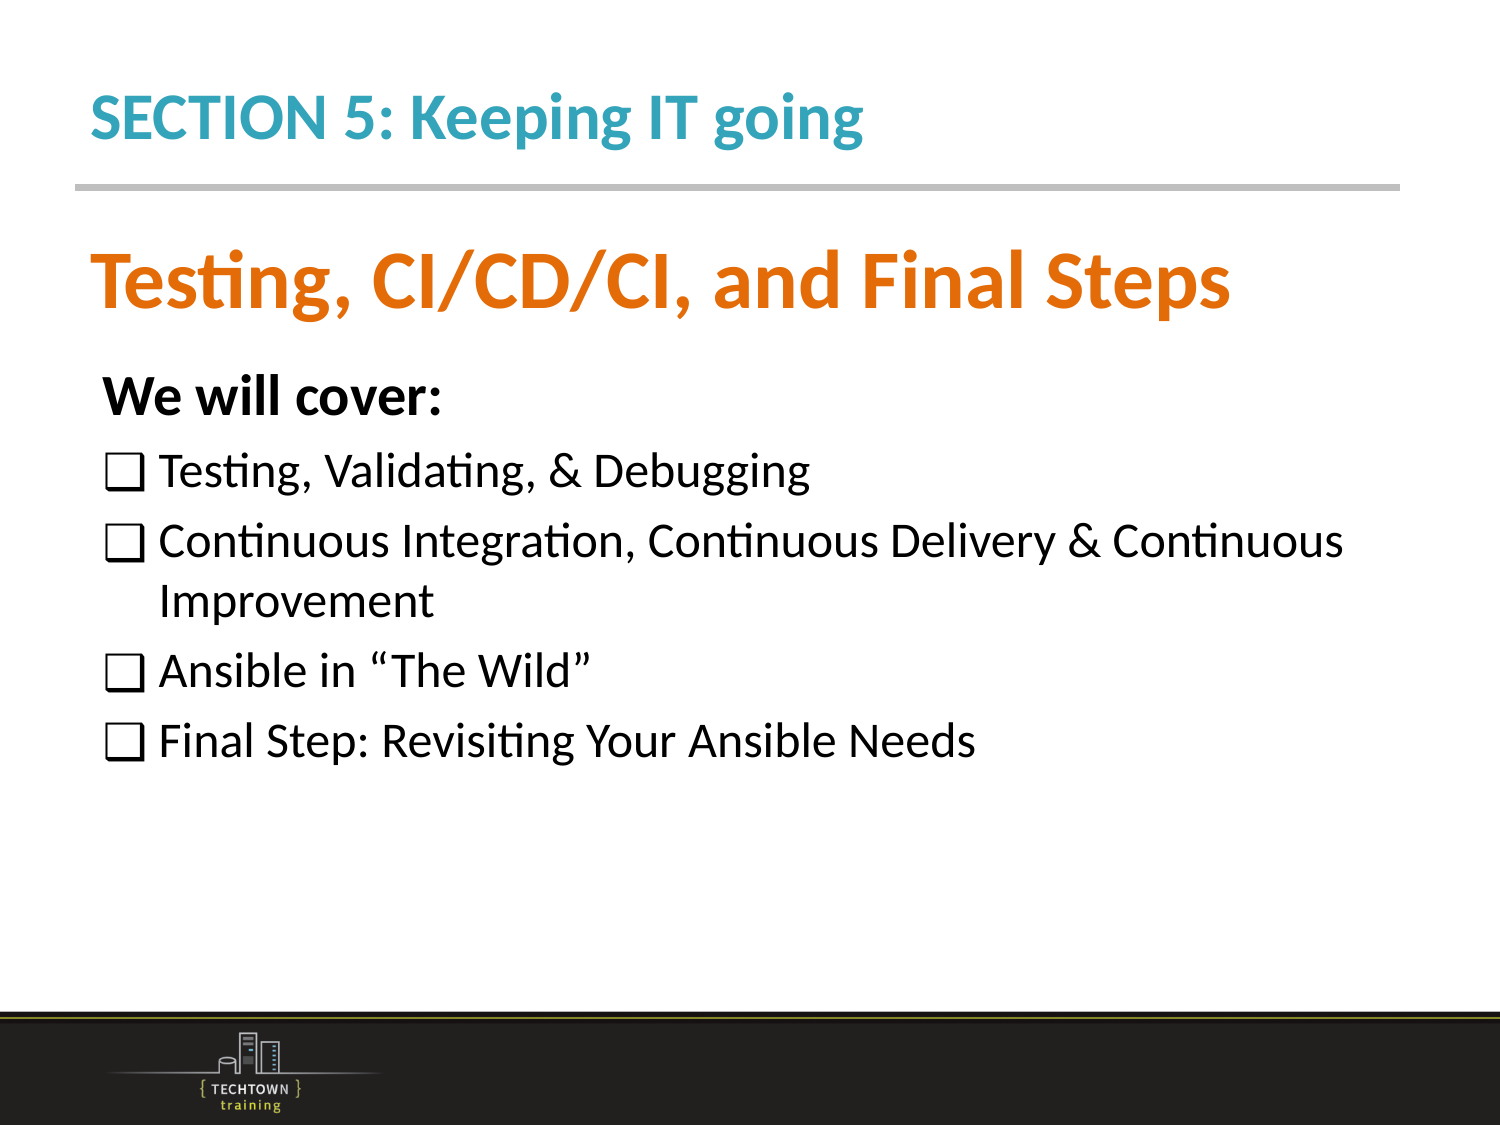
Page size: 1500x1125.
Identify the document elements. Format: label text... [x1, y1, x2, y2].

text_box SECTION 5: Keeping IT going [74, 50, 1425, 175]
picture [0, 0, 1500, 1125]
text_box We will cover: Testing, Validating, & Debugging Continuous Integration, Continuous Delivery & Continuous Improvement Ansible in “The Wild” Final Step: Revisiting Your Ansible Needs [87, 349, 1413, 1025]
title Testing, CI/CD/CI, and Final Steps [75, 200, 1500, 350]
